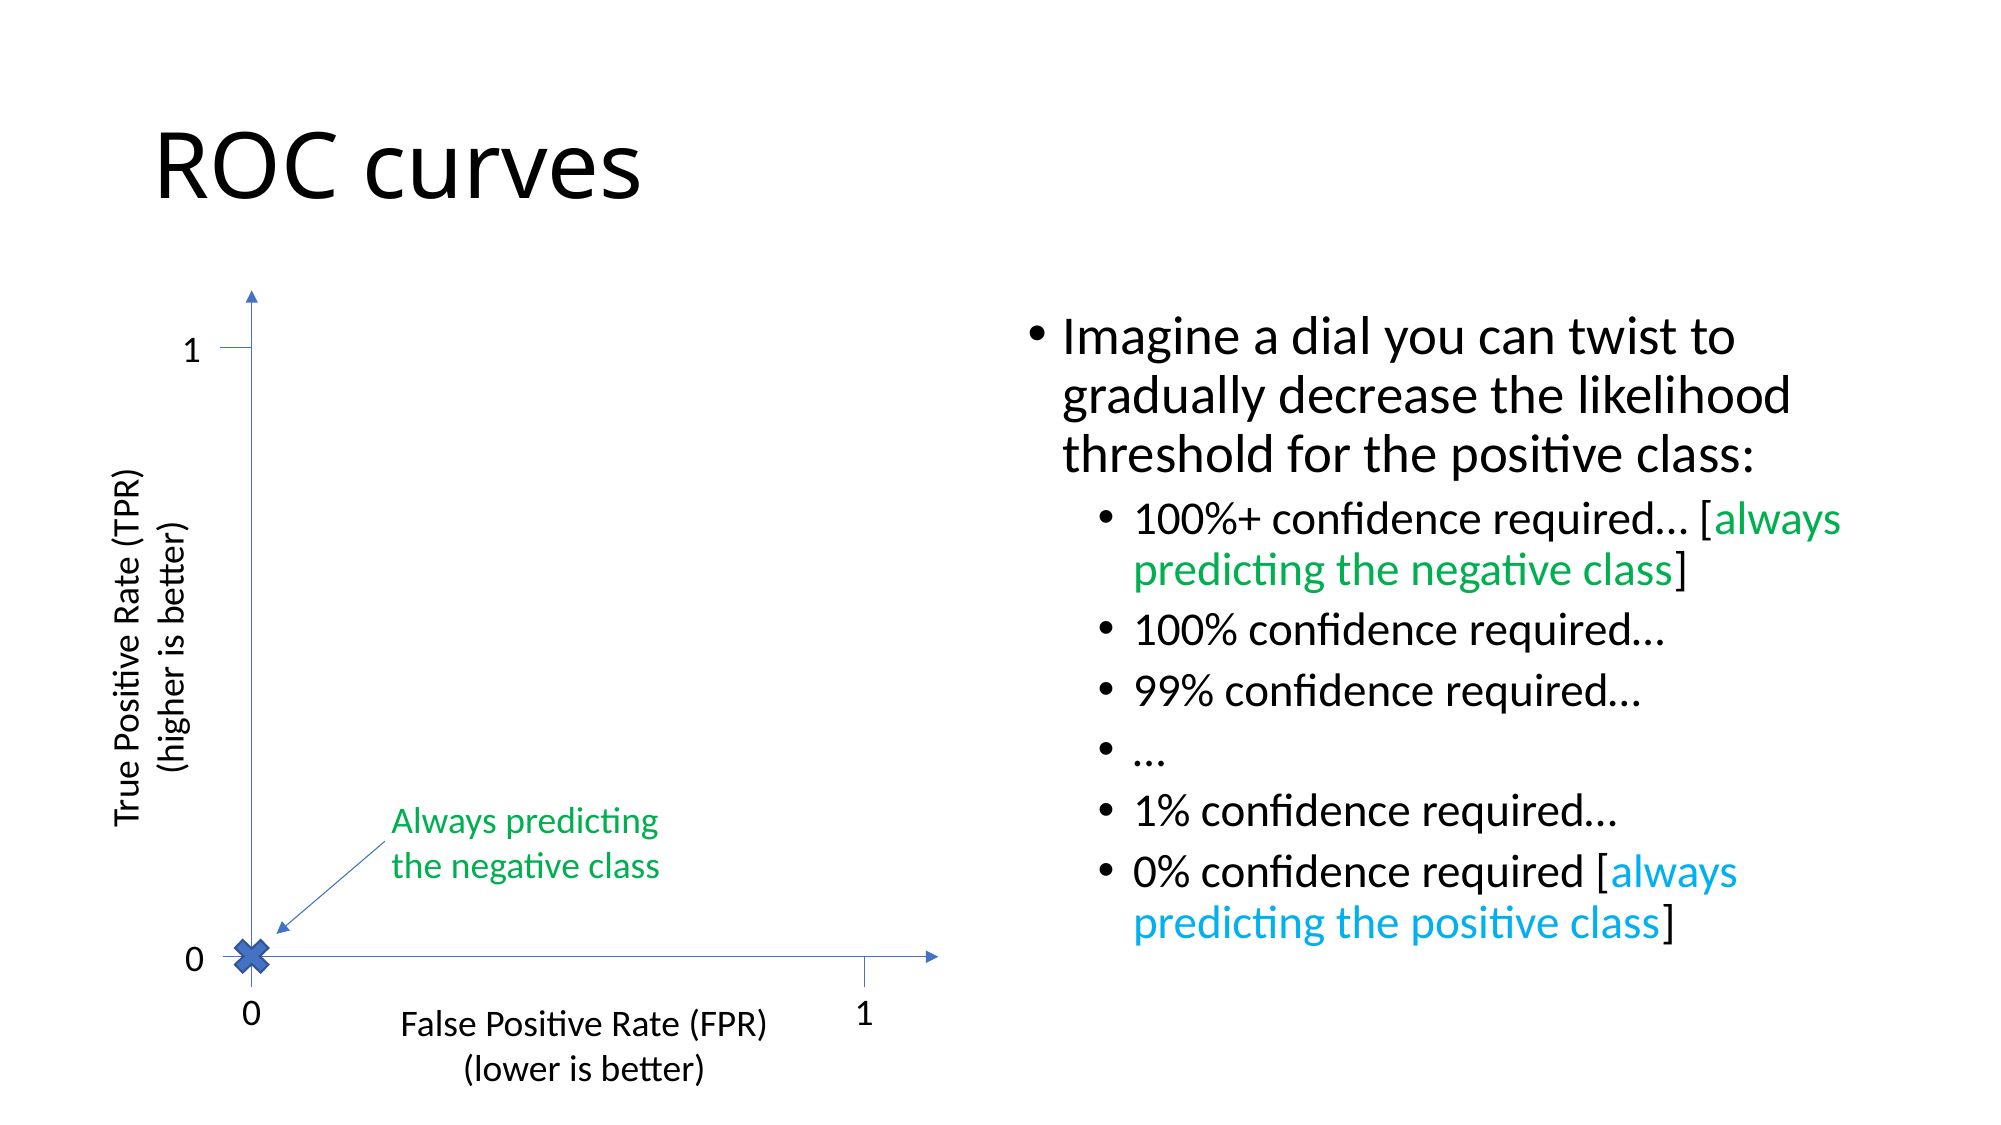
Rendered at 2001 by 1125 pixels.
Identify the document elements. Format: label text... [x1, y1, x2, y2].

text_box 0 [227, 981, 277, 1041]
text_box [276, 841, 385, 934]
text_box [252, 938, 270, 956]
text_box 1 [167, 317, 216, 377]
text_box False Positive Rate (FPR) (lower is better) [344, 992, 824, 1097]
text_box [252, 957, 270, 975]
text_box [233, 938, 251, 956]
list Imagine a dial you can twist to gradually decrease the likelihood threshold for the positive class: 100%+ confidence required… [always predicting the negative class] 100% confidence required… 99% confidence required… … 1% confidence required… 0% confidence required [always predicting the positive class] [1012, 299, 1863, 1014]
text_box 0 [170, 926, 220, 987]
title ROC curves [137, 59, 1863, 278]
text_box Always predicting the negative class [376, 789, 699, 894]
text_box 1 [839, 981, 889, 1041]
text_box [233, 957, 251, 975]
text_box True Positive Rate (TPR) (higher is better) [93, 408, 199, 888]
